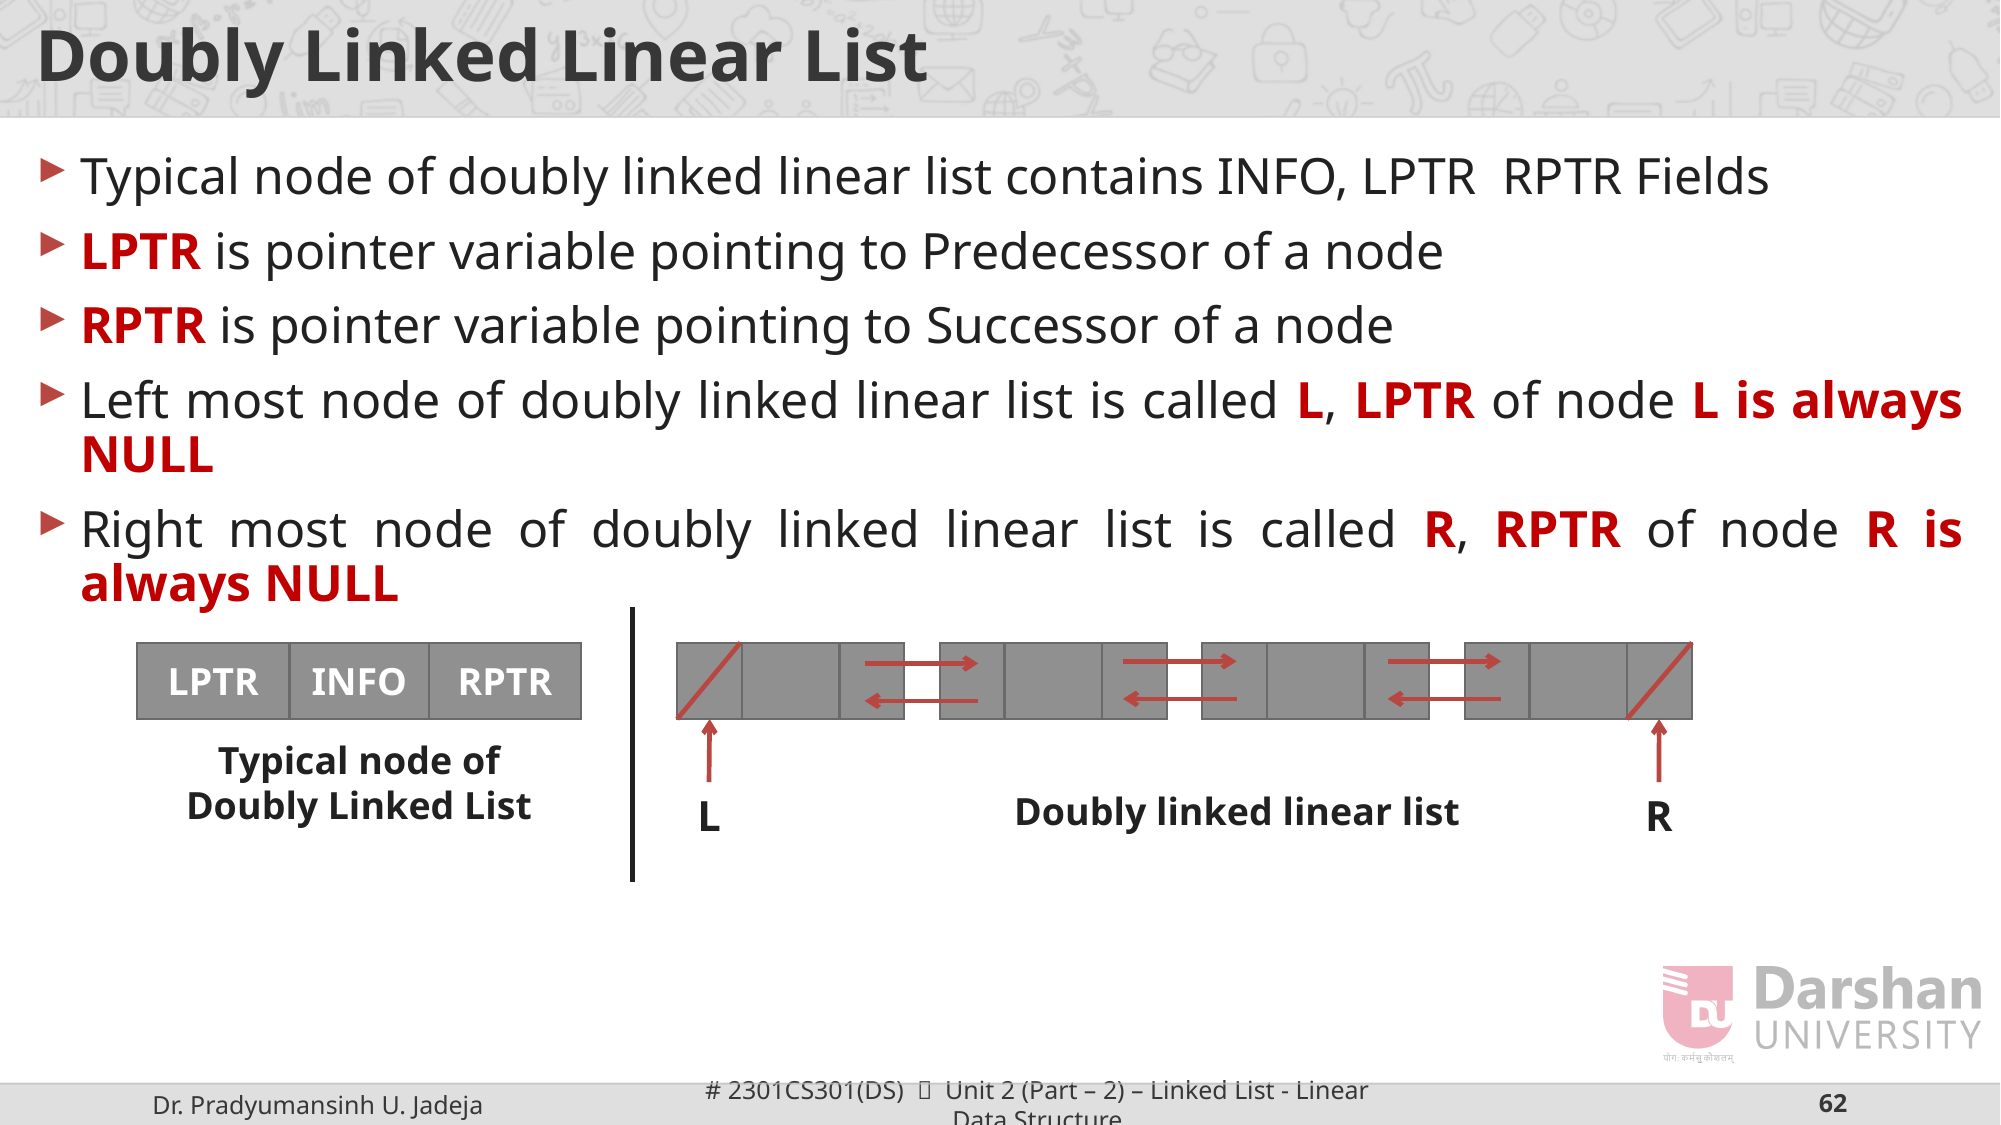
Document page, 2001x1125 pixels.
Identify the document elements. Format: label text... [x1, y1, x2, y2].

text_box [1464, 642, 1626, 720]
text_box FIRST [1663, 966, 1981, 1063]
text_box R [1625, 782, 1693, 847]
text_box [939, 642, 1167, 720]
list Typical node of doubly linked linear list contains INFO, LPTR RPTR Fields LPTR is pointer variable pointing to Predecessor of a node RPTR is pointer variable pointing to Successor of a node Left most node of doubly linked linear list is called L, LPTR of node L is always NULL Right most node of doubly linked linear list is called R, RPTR of node R is always NULL [21, 143, 1979, 582]
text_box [677, 642, 741, 720]
text_box Typical node of Doubly Linked List [155, 730, 563, 835]
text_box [1626, 642, 1692, 720]
title Doubly Linked Linear List [0, 0, 2000, 117]
text_box Doubly linked linear list [978, 780, 1497, 840]
text_box L [677, 782, 741, 847]
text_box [741, 642, 905, 720]
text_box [137, 642, 581, 720]
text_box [1202, 642, 1430, 720]
